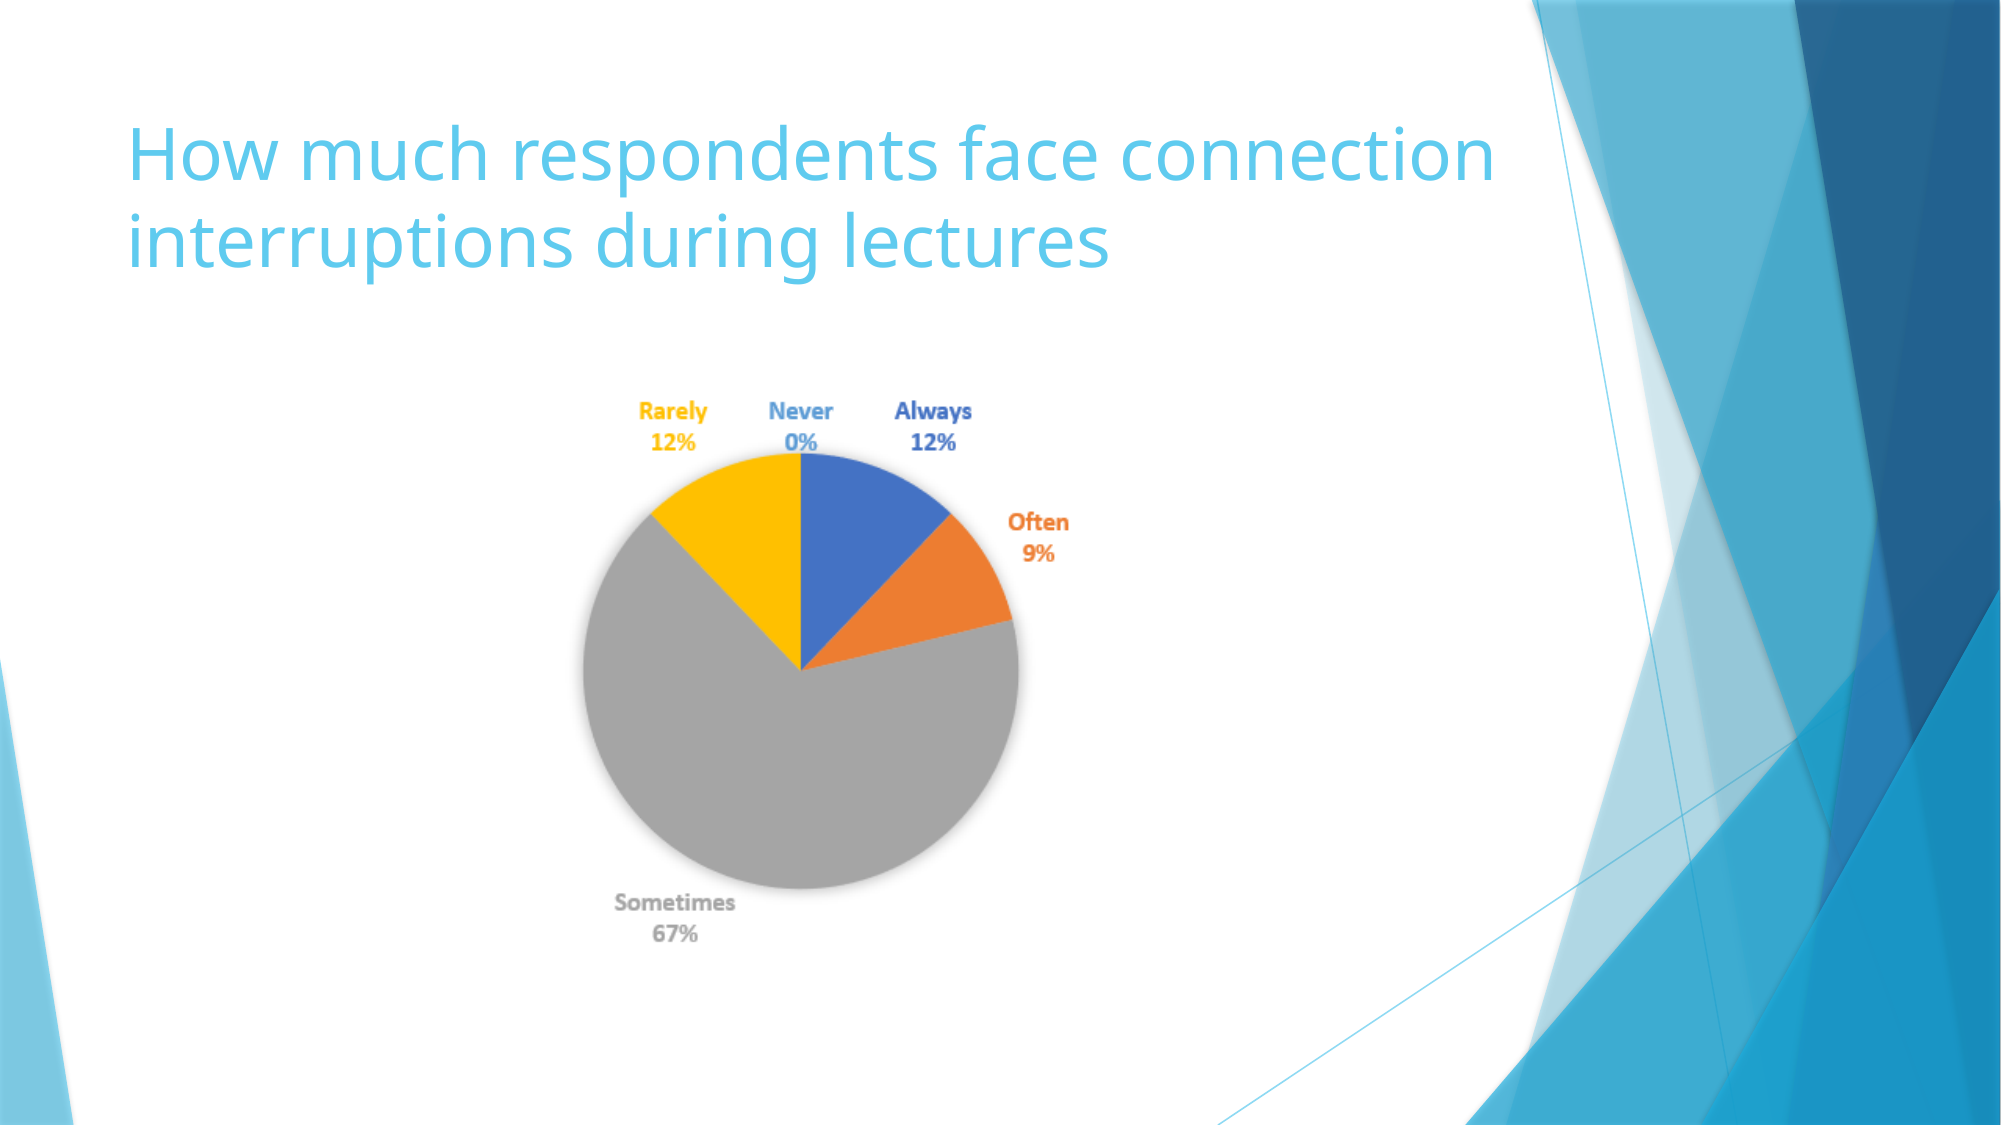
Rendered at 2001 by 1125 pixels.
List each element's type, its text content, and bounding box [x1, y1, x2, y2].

title How much respondents face connection interruptions during lectures [111, 99, 1522, 317]
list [518, 395, 1115, 950]
